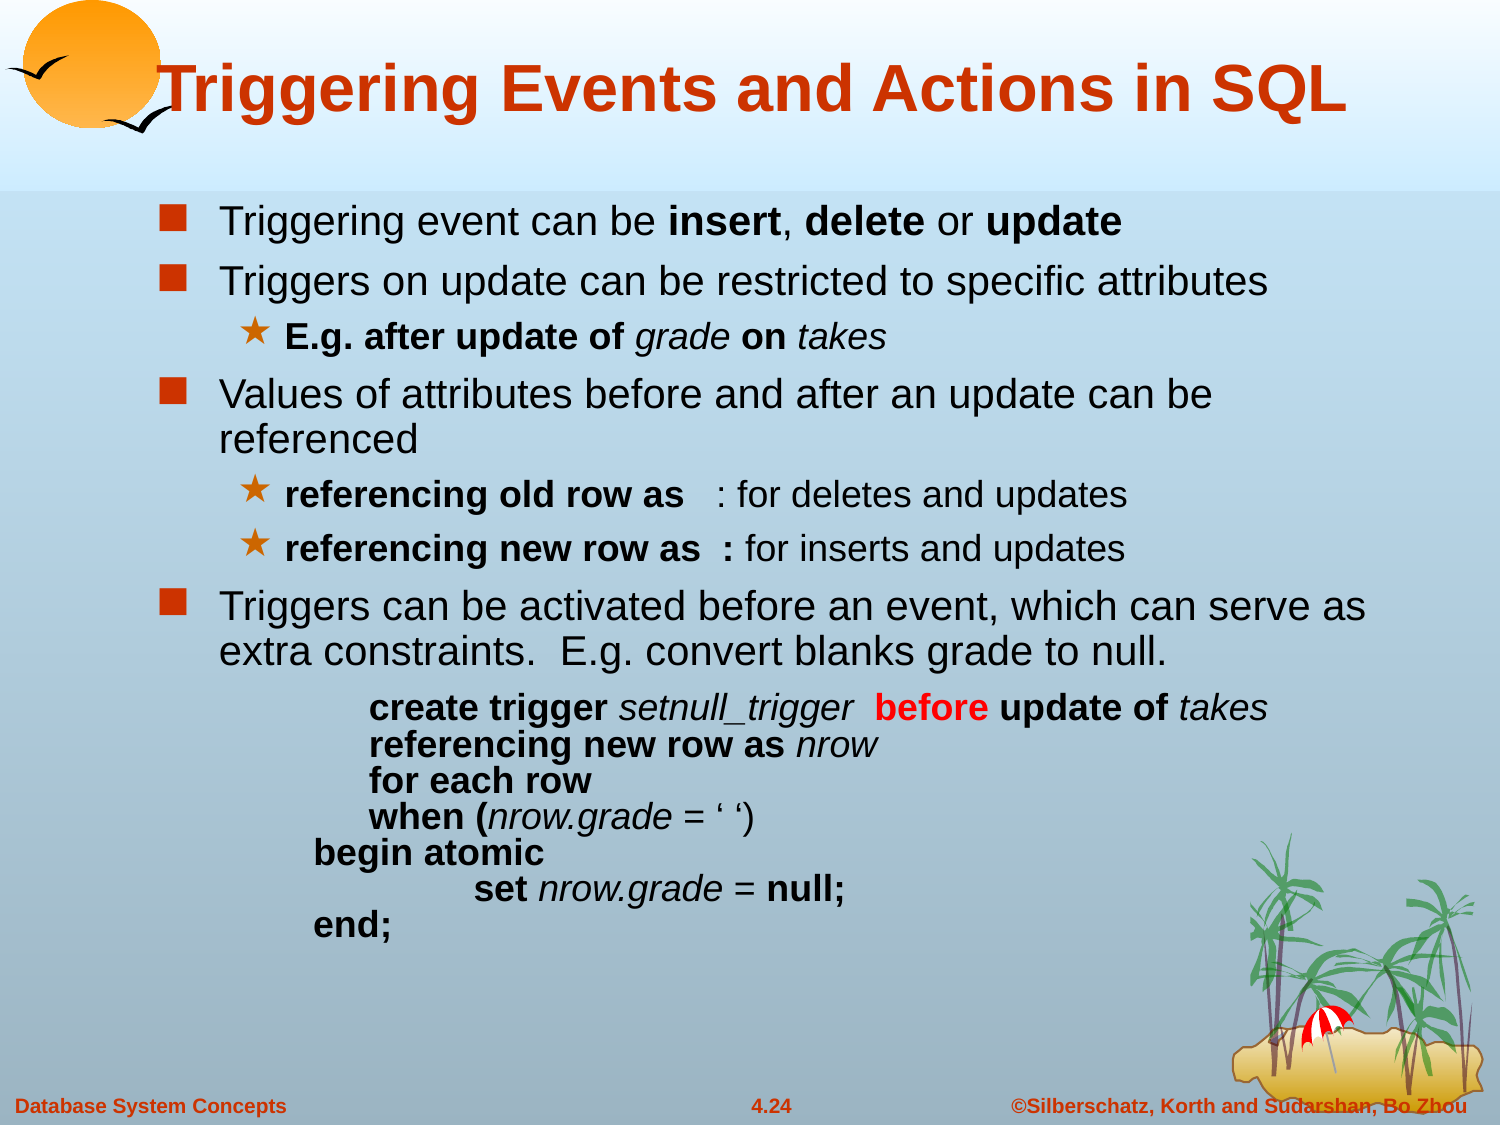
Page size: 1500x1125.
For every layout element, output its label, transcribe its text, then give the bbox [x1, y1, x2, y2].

title Triggering Events and Actions in SQL [90, 32, 1416, 134]
list Triggering event can be insert, delete or update Triggers on update can be restricted to specific attributes E.g. after update of grade on takes Values of attributes before and after an update can be referenced referencing old row as : for deletes and updates referencing new row as : for inserts and updates Triggers can be activated before an event, which can serve as extra constraints. E.g. convert blanks grade to null. create trigger setnull_trigger before update of takes referencing new row as nrow for each row when (nrow.grade = ‘ ‘) begin atomic set nrow.grade = null; end; [147, 192, 1397, 1011]
